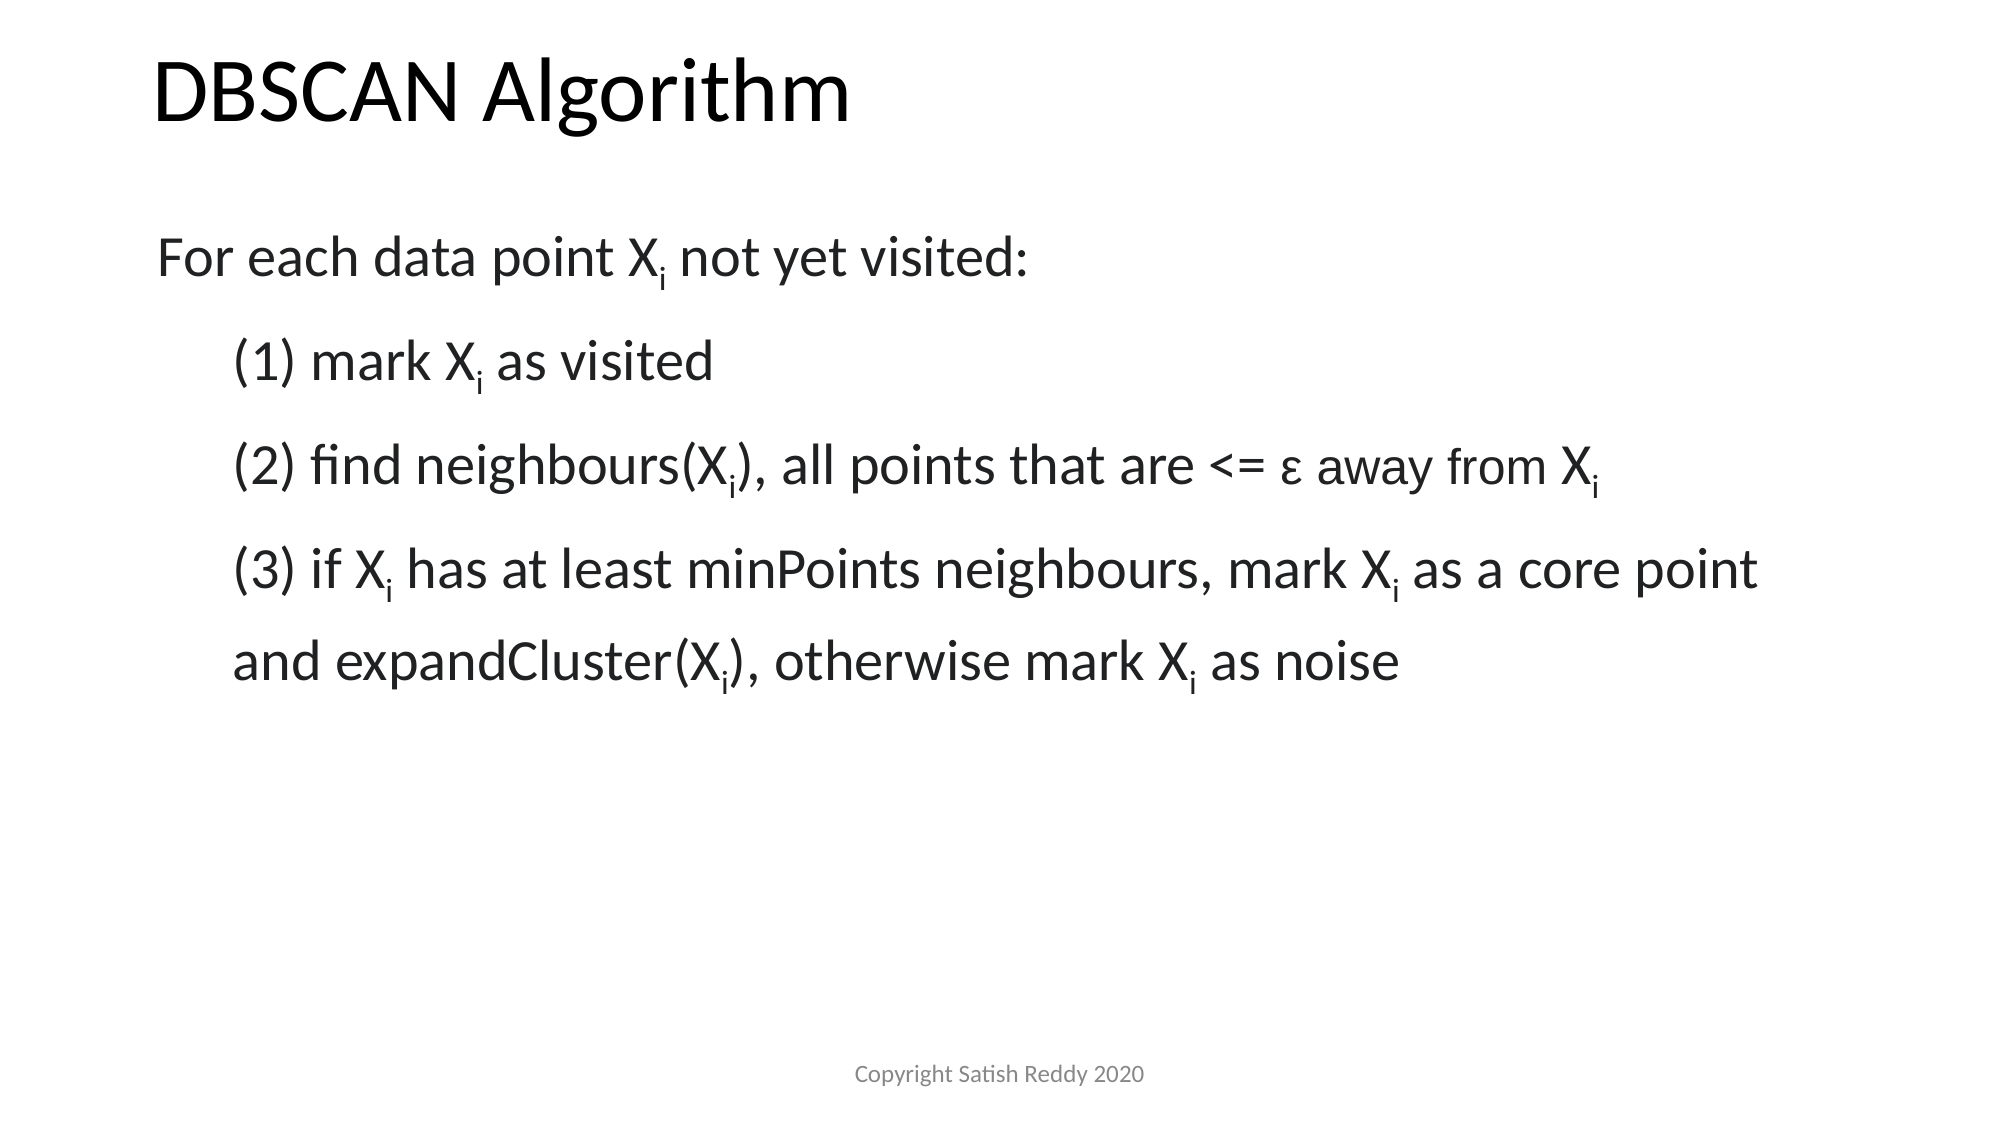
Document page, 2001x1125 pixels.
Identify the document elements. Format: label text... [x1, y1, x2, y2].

list For each data point Xi not yet visited: (1) mark Xi as visited (2) find neighbours(Xi), all points that are <= ε away from Xi (3) if Xi has at least minPoints neighbours, mark Xi as a core point and expandCluster(Xi), otherwise mark Xi as noise [142, 198, 1858, 1009]
title DBSCAN Algorithm [137, 18, 1863, 164]
footer Copyright Satish Reddy 2020 [662, 1042, 1338, 1103]
